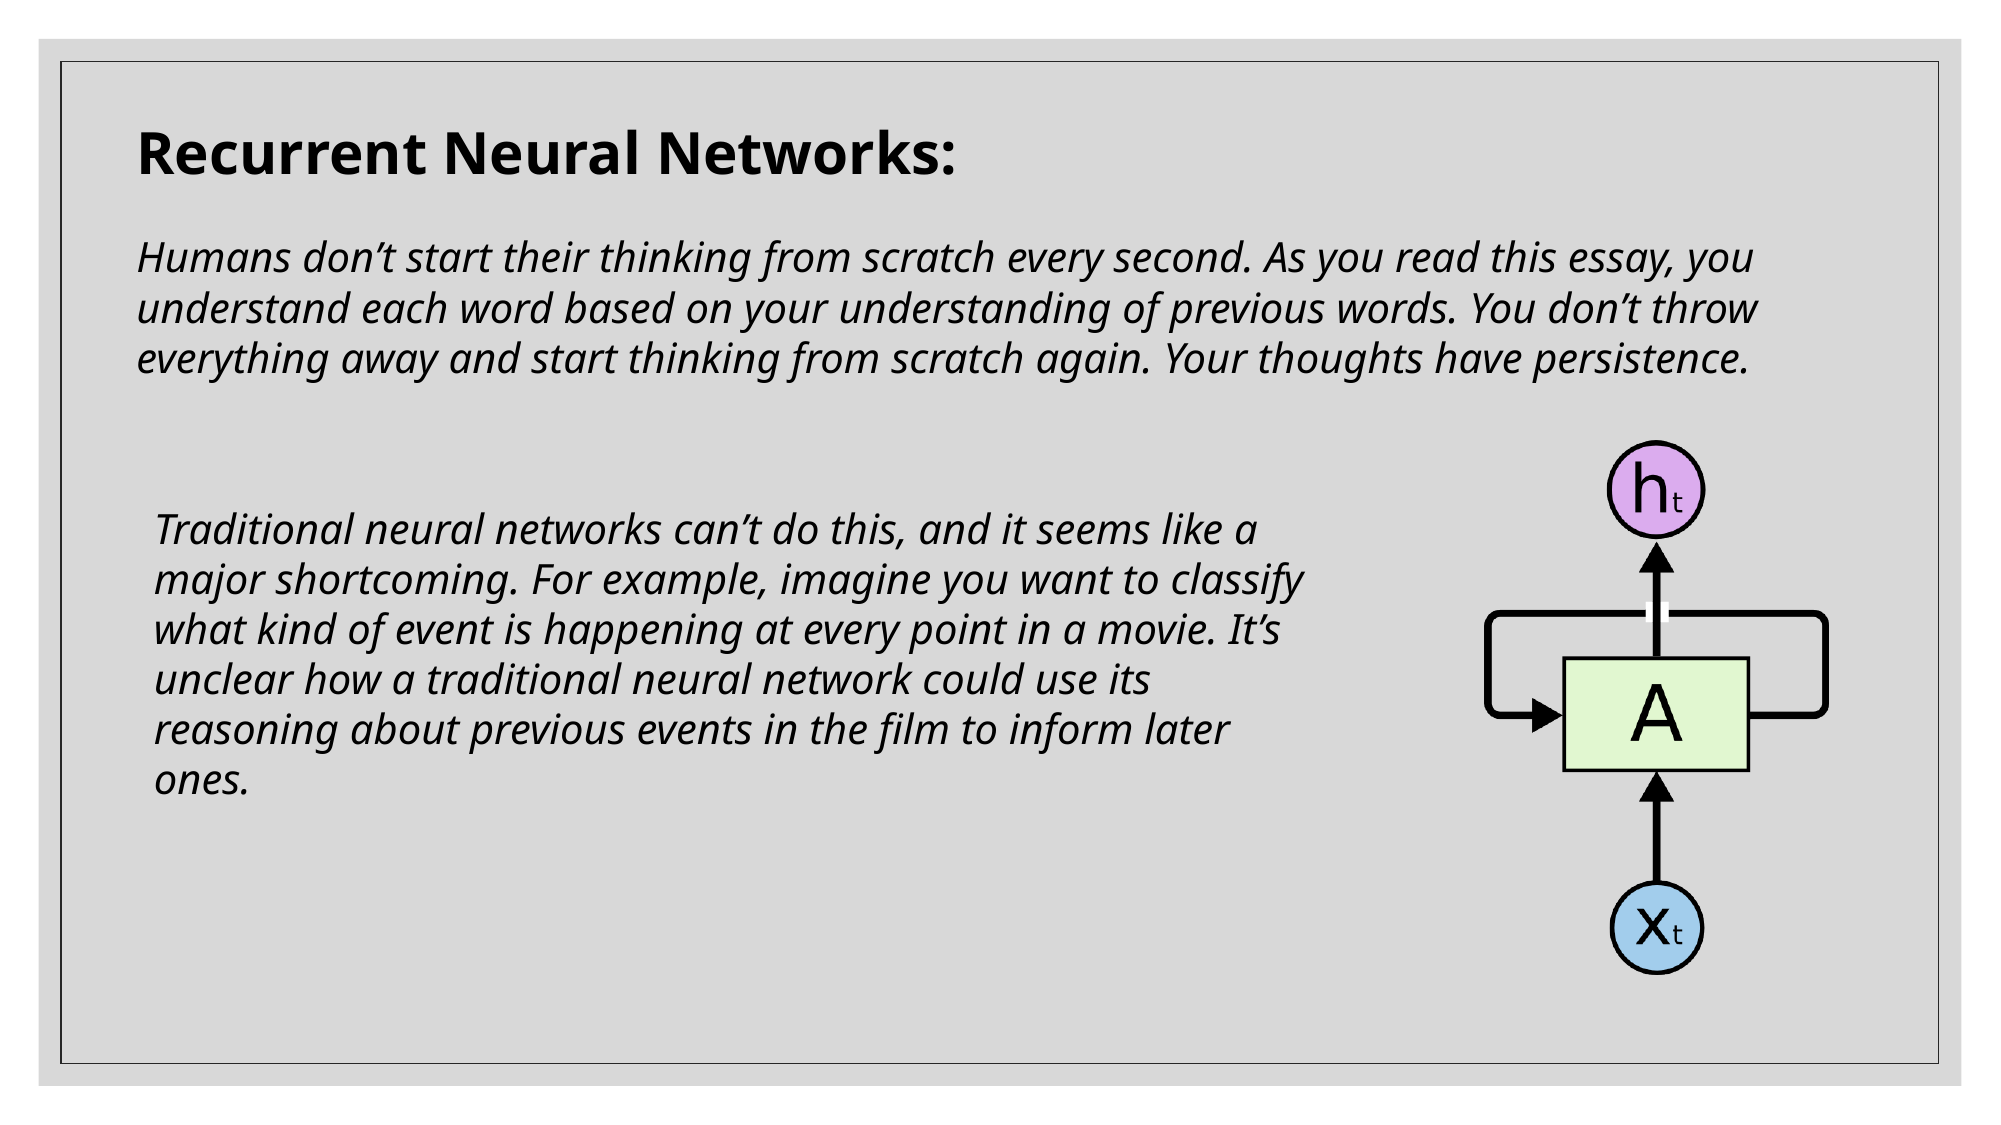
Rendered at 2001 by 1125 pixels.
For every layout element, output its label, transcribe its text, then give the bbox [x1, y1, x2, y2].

picture [1484, 440, 1829, 975]
text_box Humans don’t start their thinking from scratch every second. As you read this essay, you understand each word based on your understanding of previous words. You don’t throw everything away and start thinking from scratch again. Your thoughts have persistence. [121, 223, 1894, 389]
text_box Recurrent Neural Networks: [121, 108, 1122, 194]
text_box Traditional neural networks can’t do this, and it seems like a major shortcoming. For example, imagine you want to classify what kind of event is happening at every point in a movie. It’s unclear how a traditional neural network could use its reasoning about previous events in the film to inform later ones. [139, 495, 1348, 811]
